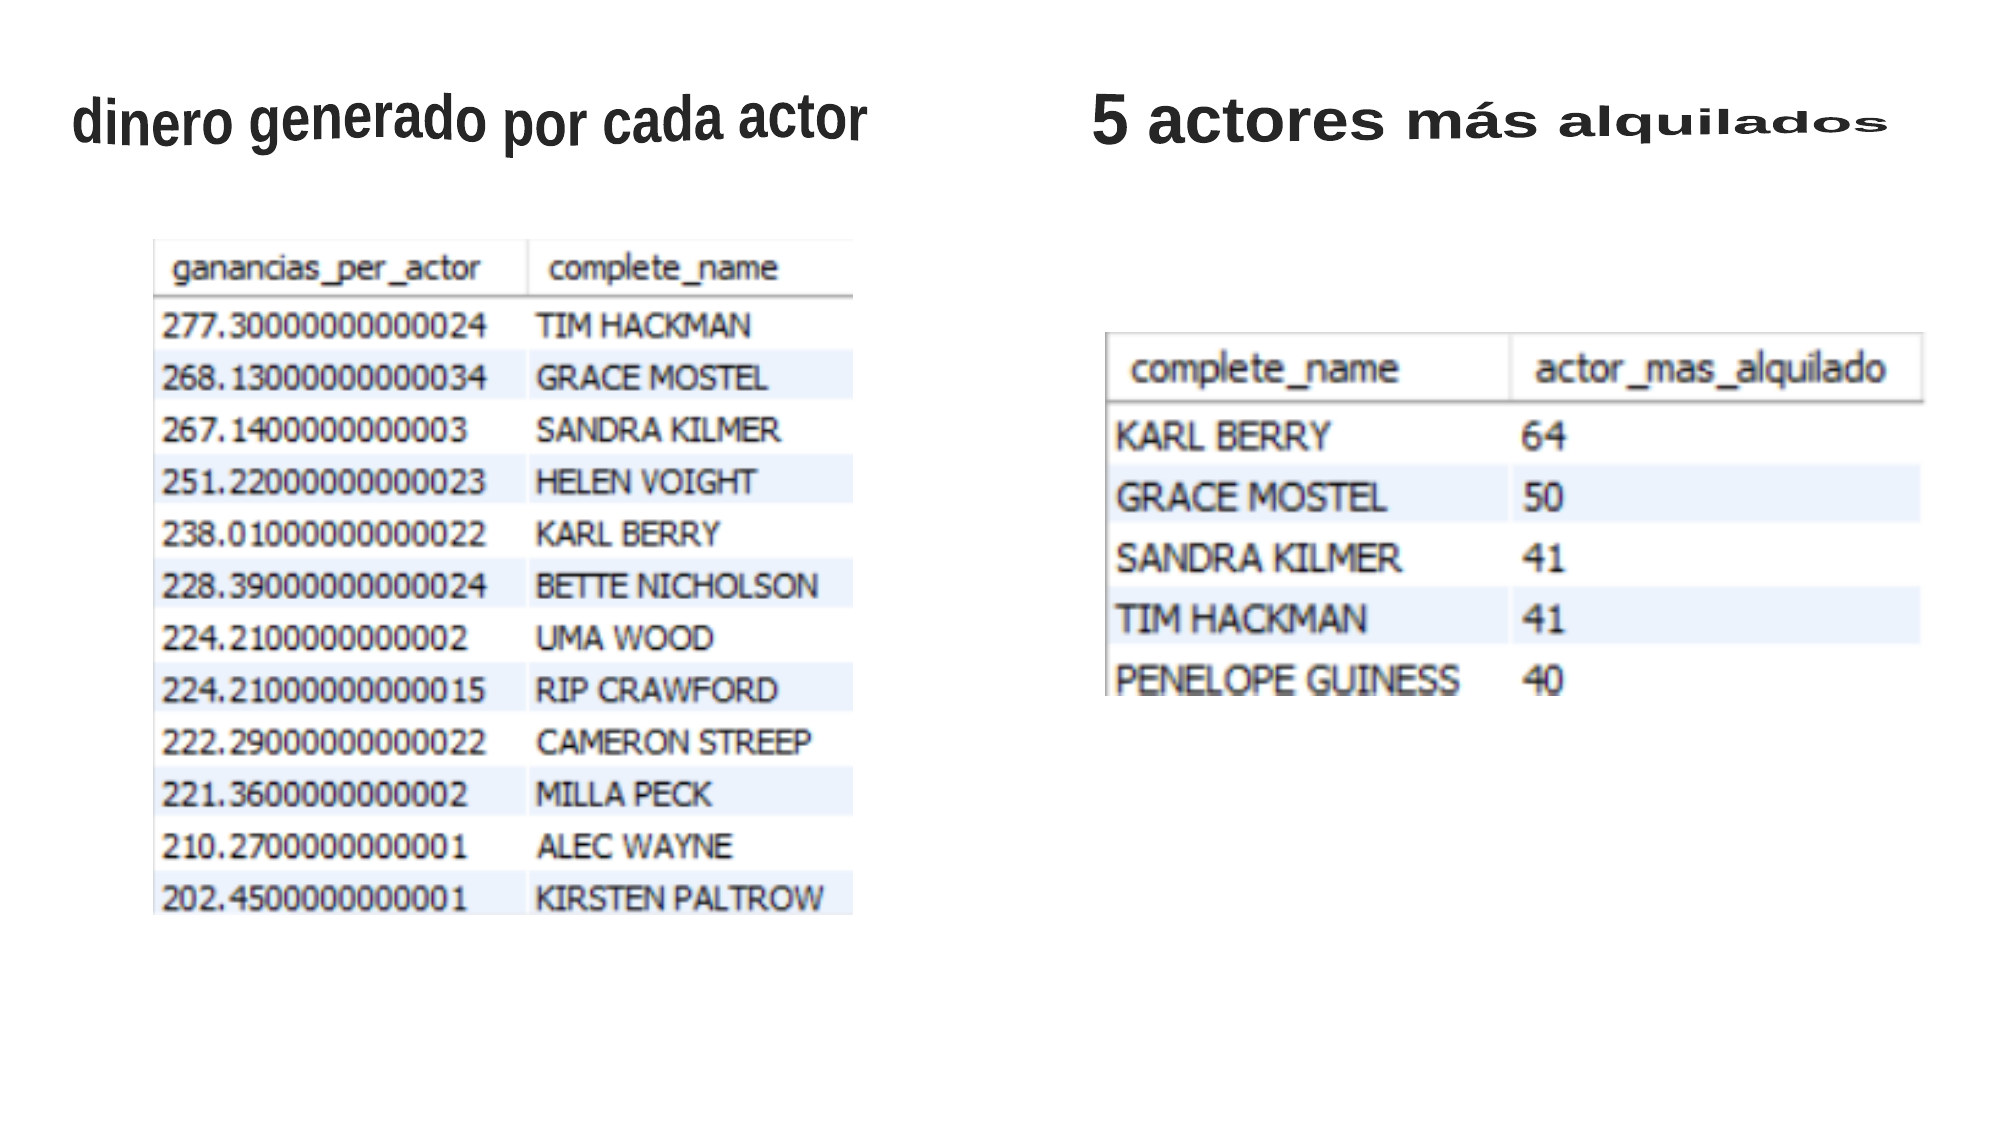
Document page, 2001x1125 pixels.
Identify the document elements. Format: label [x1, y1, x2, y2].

picture [1105, 332, 1930, 696]
picture [153, 239, 853, 915]
